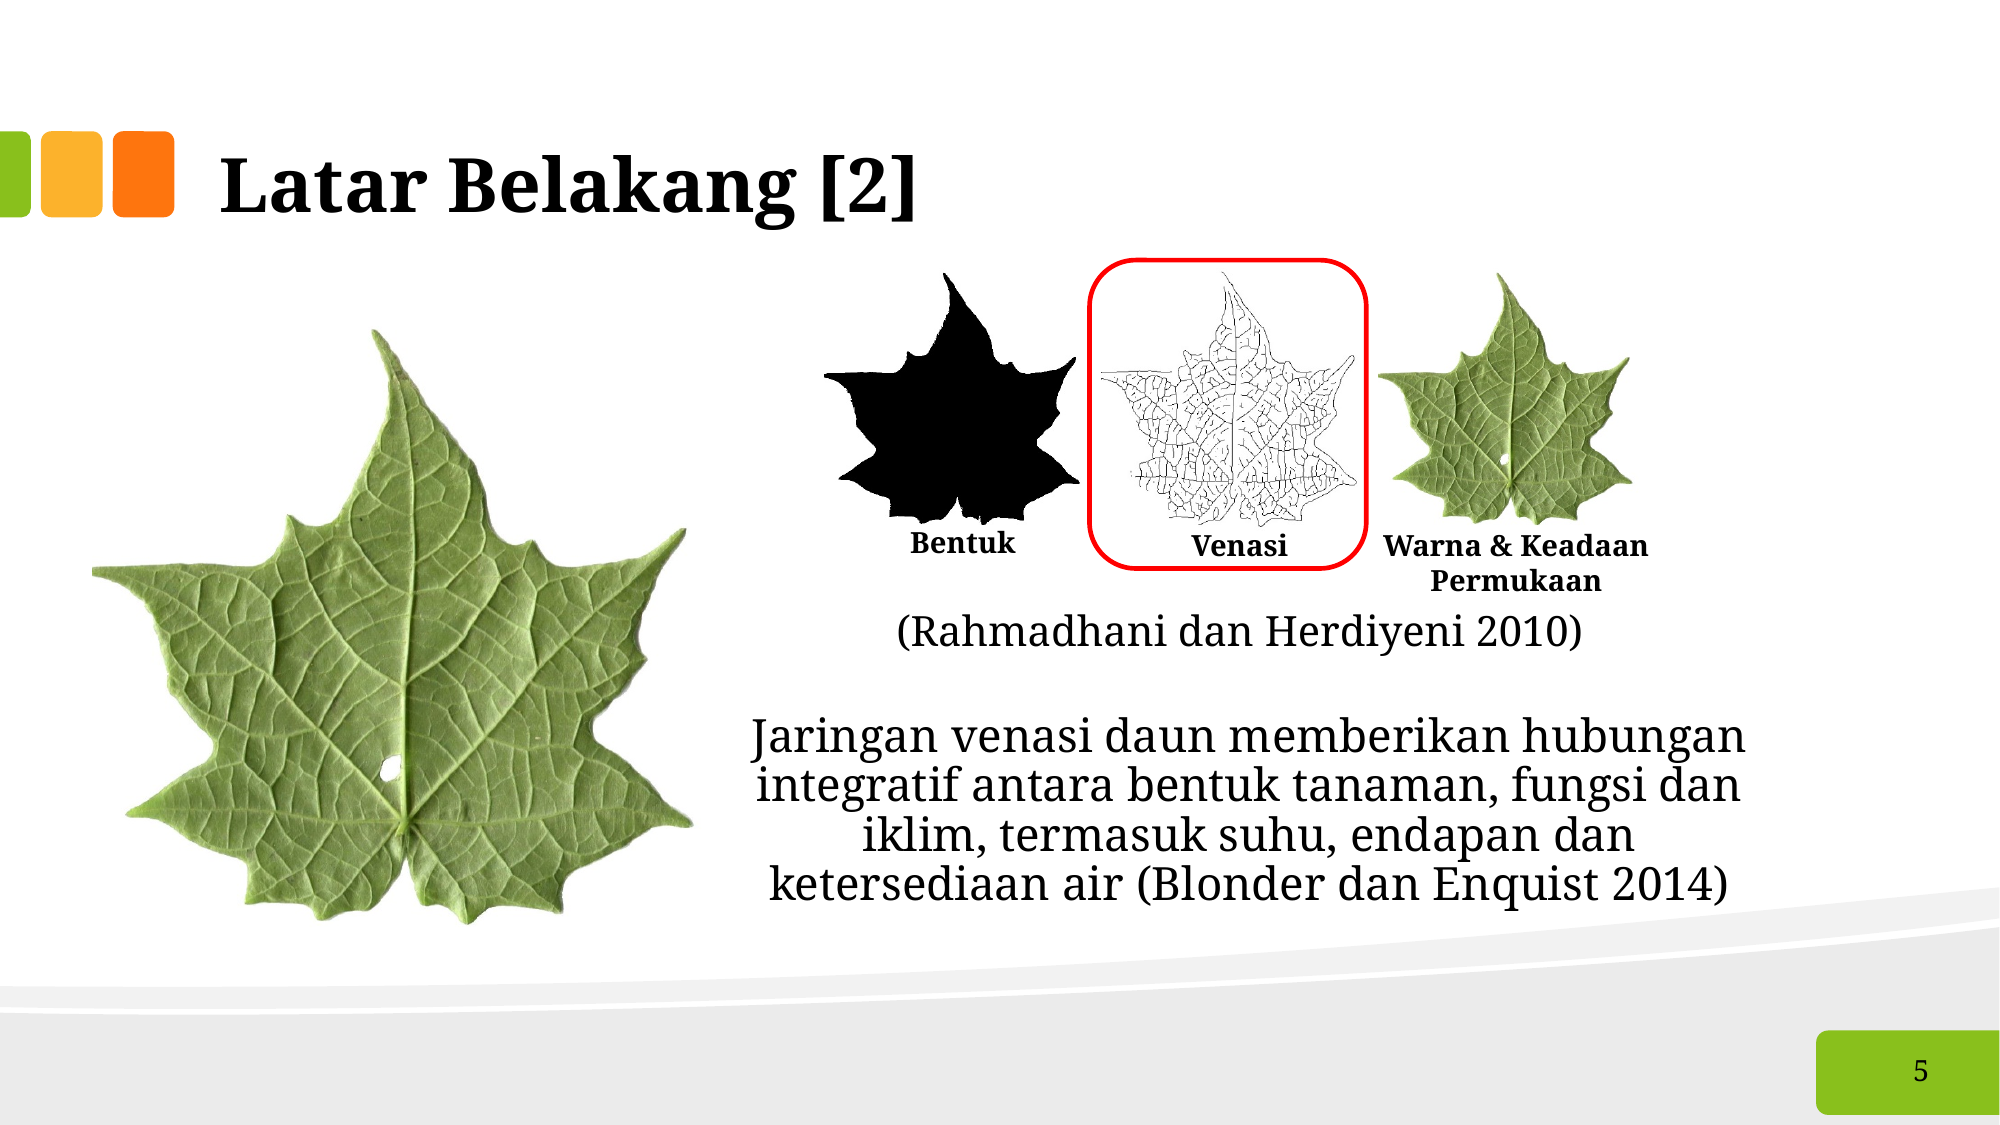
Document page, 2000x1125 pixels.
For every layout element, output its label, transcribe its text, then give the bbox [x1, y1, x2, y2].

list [92, 304, 748, 955]
title Latar Belakang [2] [199, 24, 1800, 238]
list Jaringan venasi daun memberikan hubungan integratif antara bentuk tanaman, fungsi dan iklim, termasuk suhu, endapan dan ketersediaan air (Blonder dan Enquist 2014) [699, 702, 1800, 1013]
slide_number 5 [1816, 1057, 1950, 1088]
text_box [824, 262, 1655, 663]
